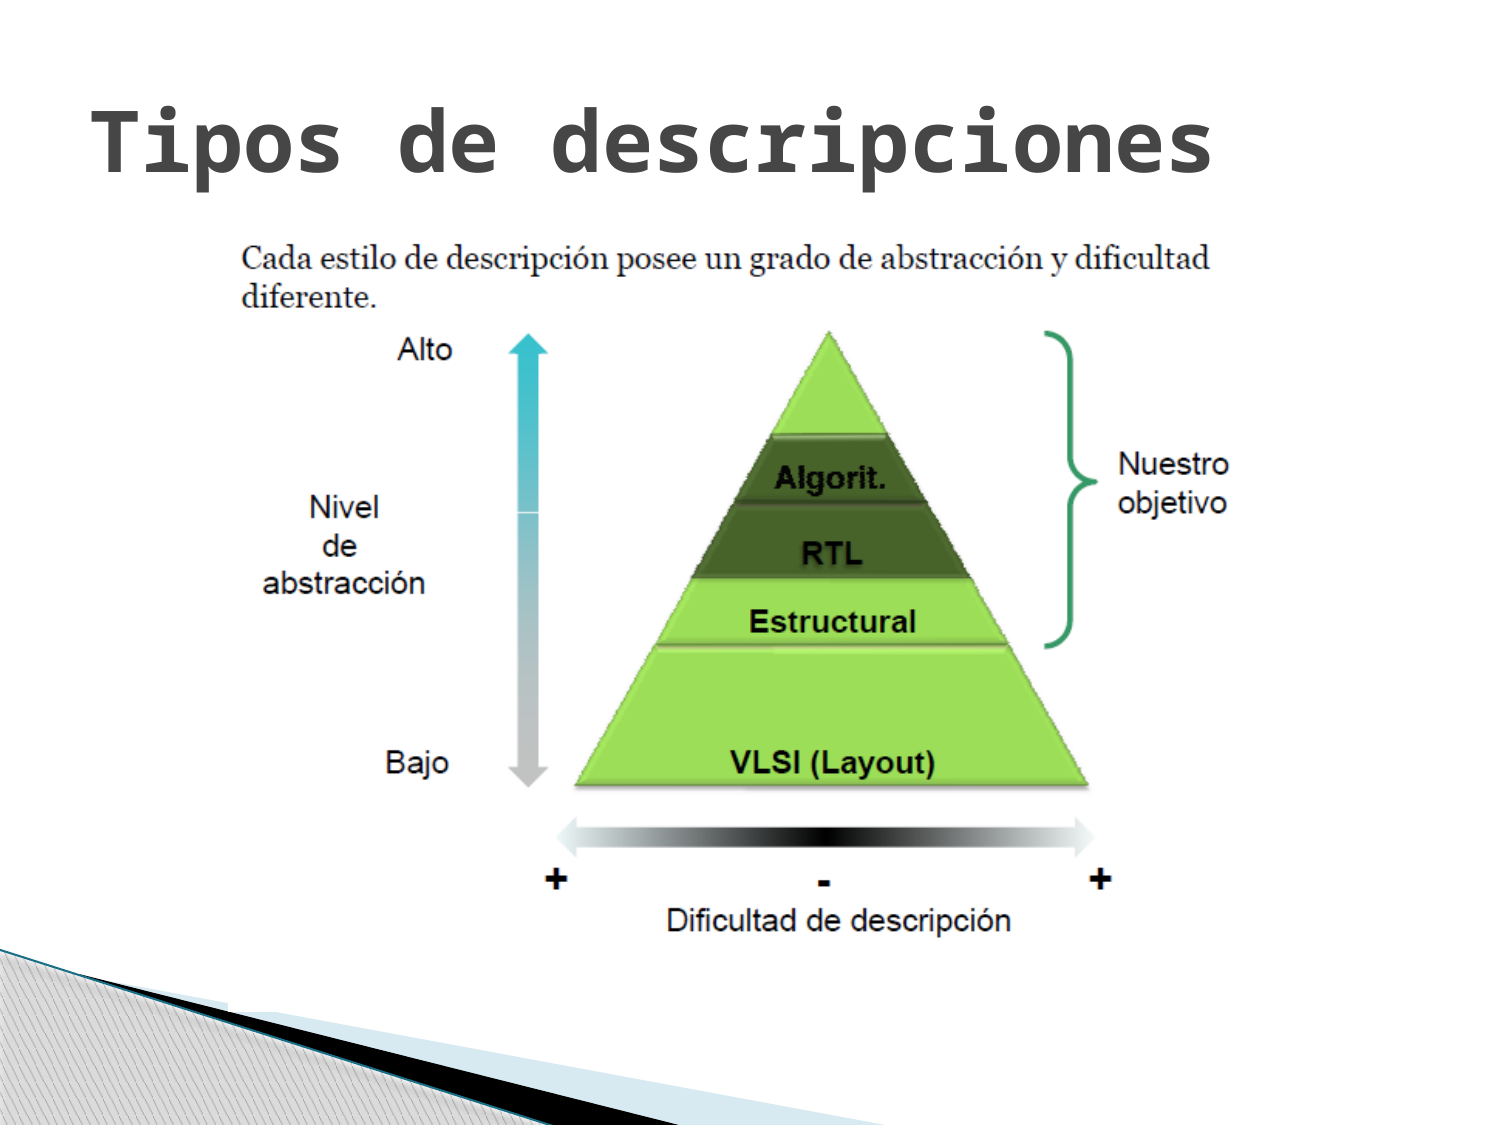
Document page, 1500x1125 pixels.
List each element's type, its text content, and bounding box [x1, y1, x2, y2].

title Tipos de descripciones [75, 45, 1425, 233]
picture [228, 215, 1270, 1012]
